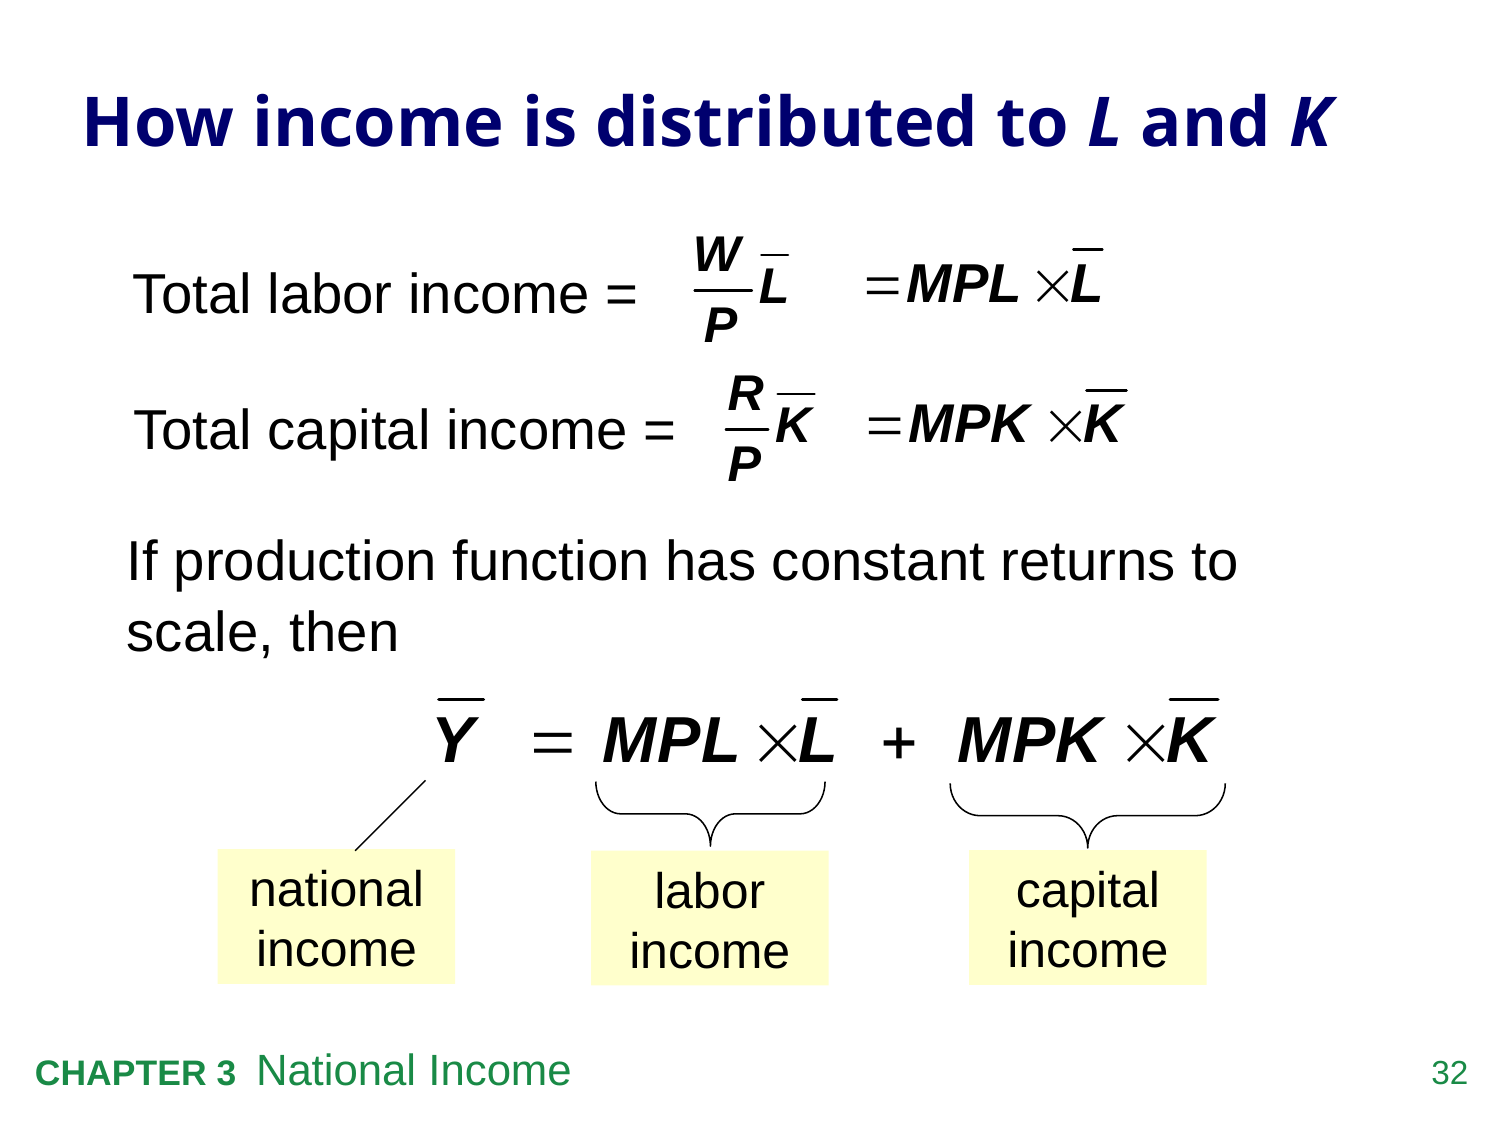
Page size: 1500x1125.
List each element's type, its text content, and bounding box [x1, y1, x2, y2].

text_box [590, 781, 829, 986]
title How income is distributed to L and K [81, 56, 1430, 178]
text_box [949, 782, 1226, 986]
text_box Total capital income = [109, 383, 712, 472]
list Total labor income = [108, 234, 680, 345]
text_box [217, 780, 456, 985]
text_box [717, 358, 827, 493]
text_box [854, 378, 1137, 452]
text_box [427, 685, 1230, 790]
text_box If production function has constant returns to scale, then [93, 513, 1282, 689]
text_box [852, 238, 1113, 312]
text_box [685, 219, 800, 354]
